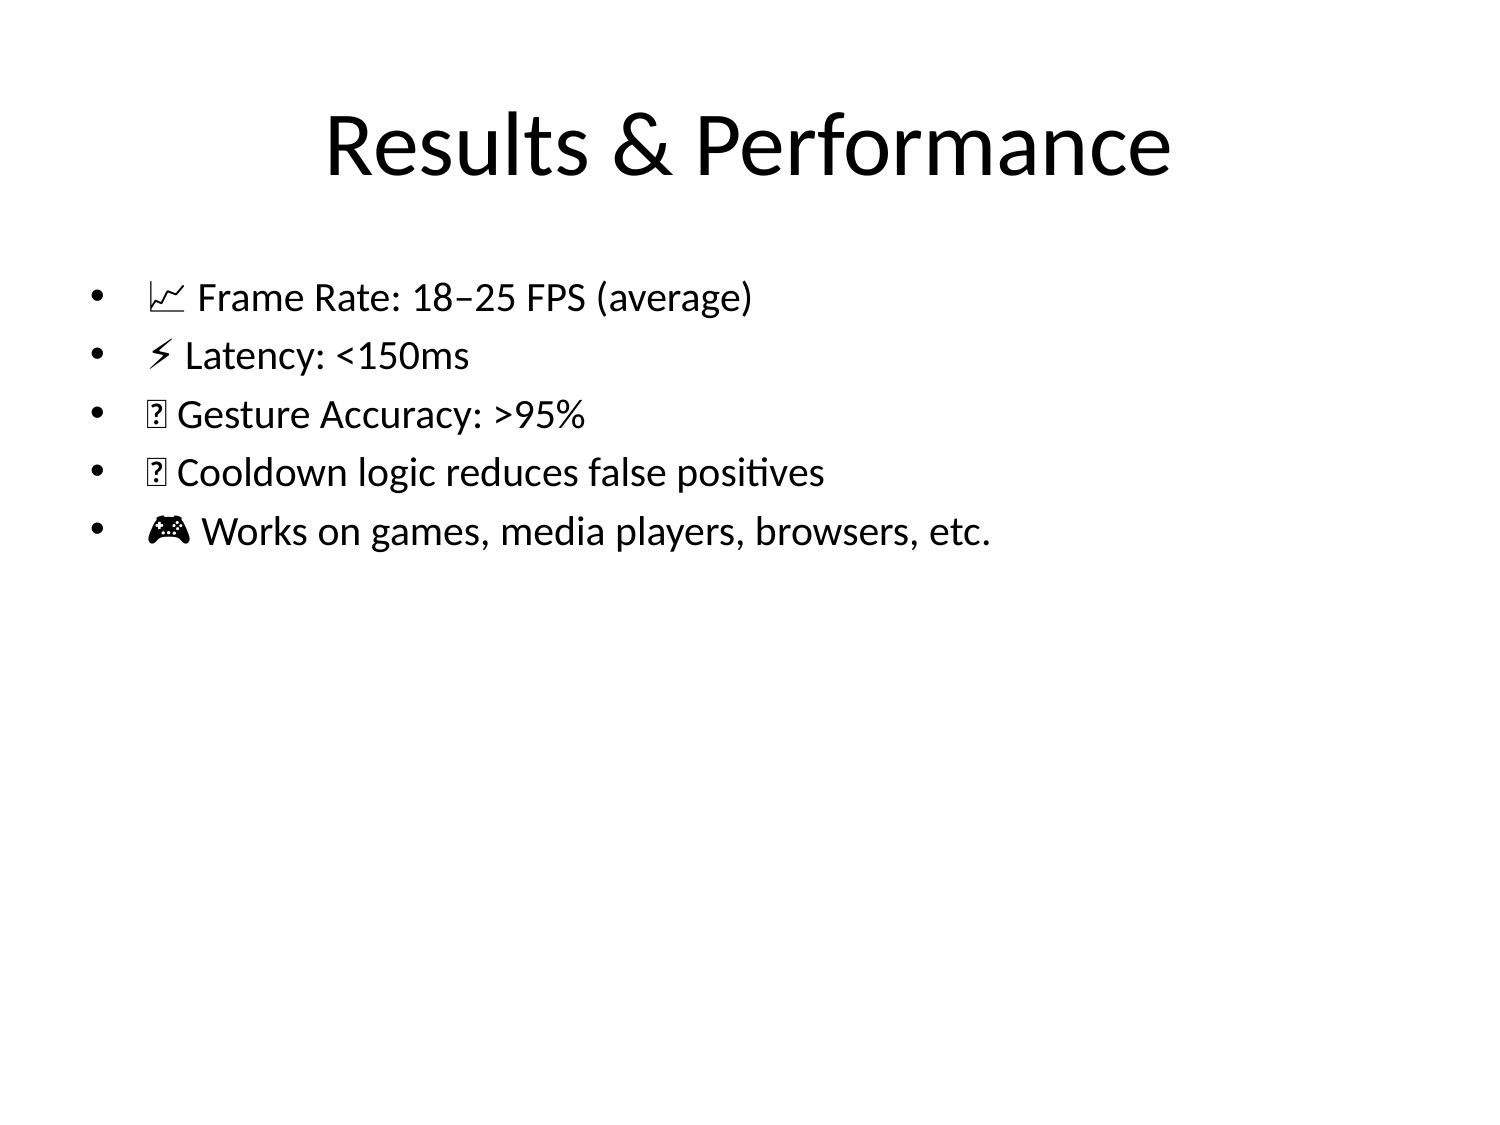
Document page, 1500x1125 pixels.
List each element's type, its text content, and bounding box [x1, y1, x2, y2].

title Results & Performance [75, 45, 1425, 233]
list 📈 Frame Rate: 18–25 FPS (average) ⚡ Latency: <150ms 🎯 Gesture Accuracy: >95% 🧠 Cooldown logic reduces false positives 🎮 Works on games, media players, browsers, etc. [75, 262, 1425, 1005]
